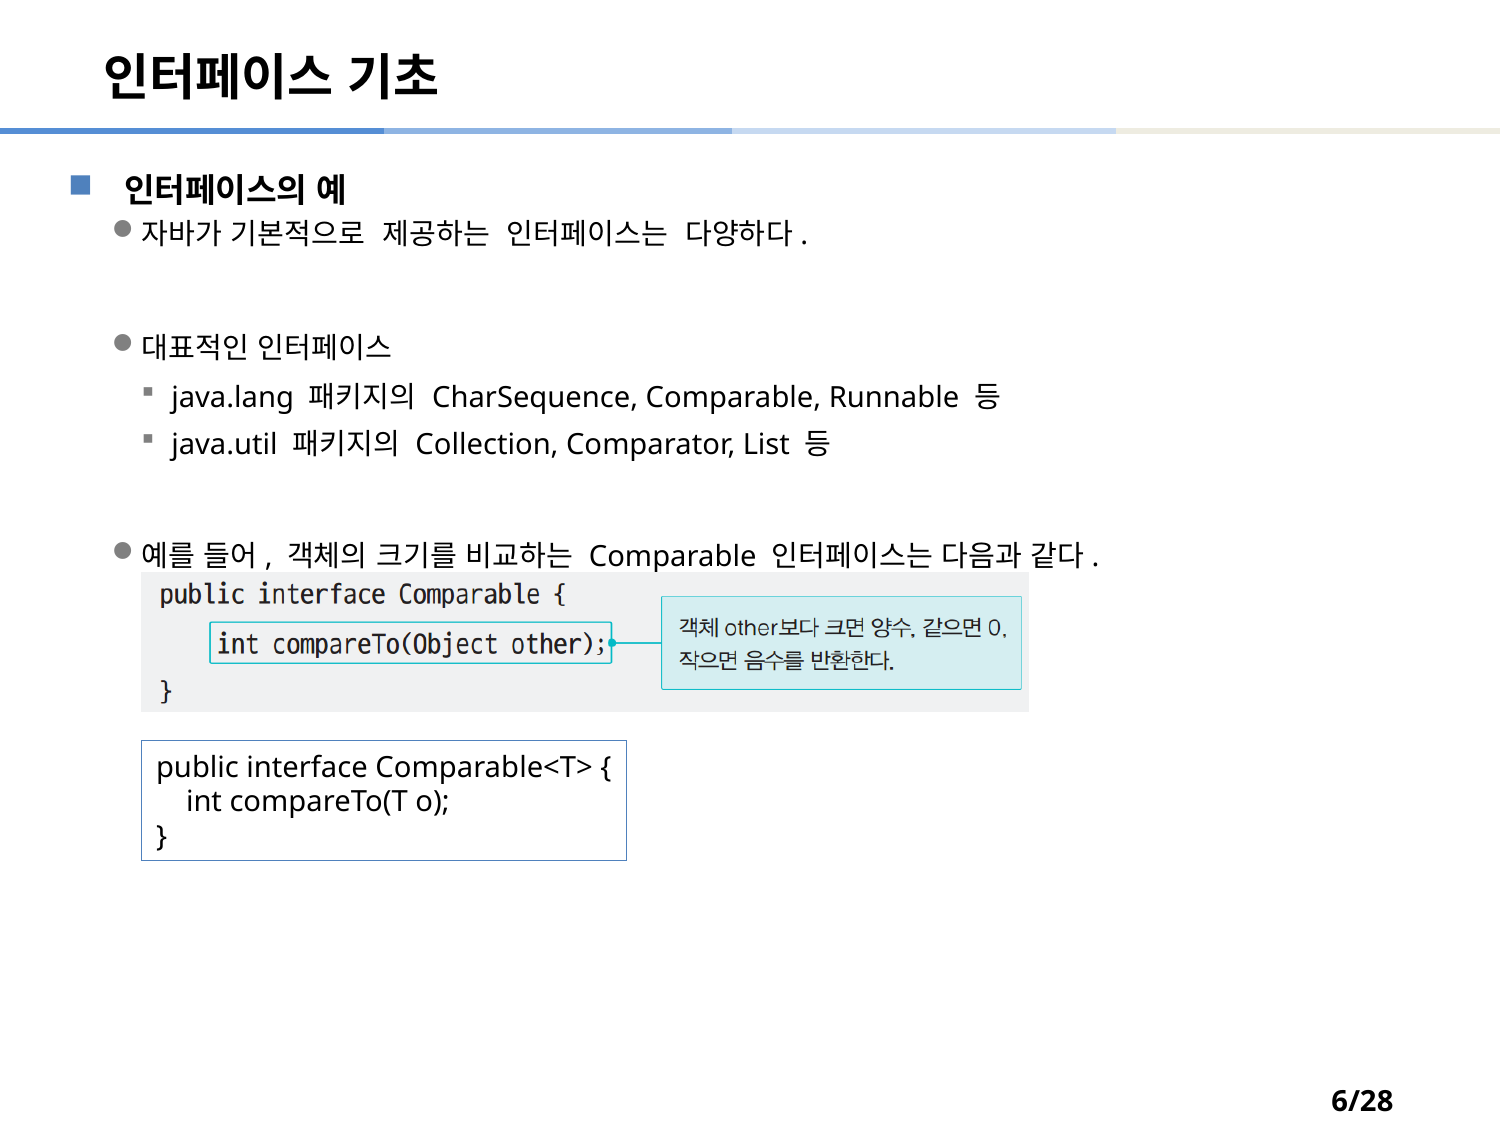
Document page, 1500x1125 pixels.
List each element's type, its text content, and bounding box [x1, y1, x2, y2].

text_box public interface Comparable<T> { int compareTo(T o); } [141, 740, 627, 861]
picture [141, 571, 1029, 712]
list 인터페이스의 예 자바가 기본적으로 제공하는 인터페이스는 다양하다. 대표적인 인터페이스 java.lang 패키지의 CharSequence, Comparable, Runnable 등 java.util 패키지의 Collection, Comparator, List 등 예를 들어, 객체의 크기를 비교하는 Comparable 인터페이스는 다음과 같다. [52, 141, 1436, 1083]
title 인터페이스 기초 [88, 30, 1330, 121]
